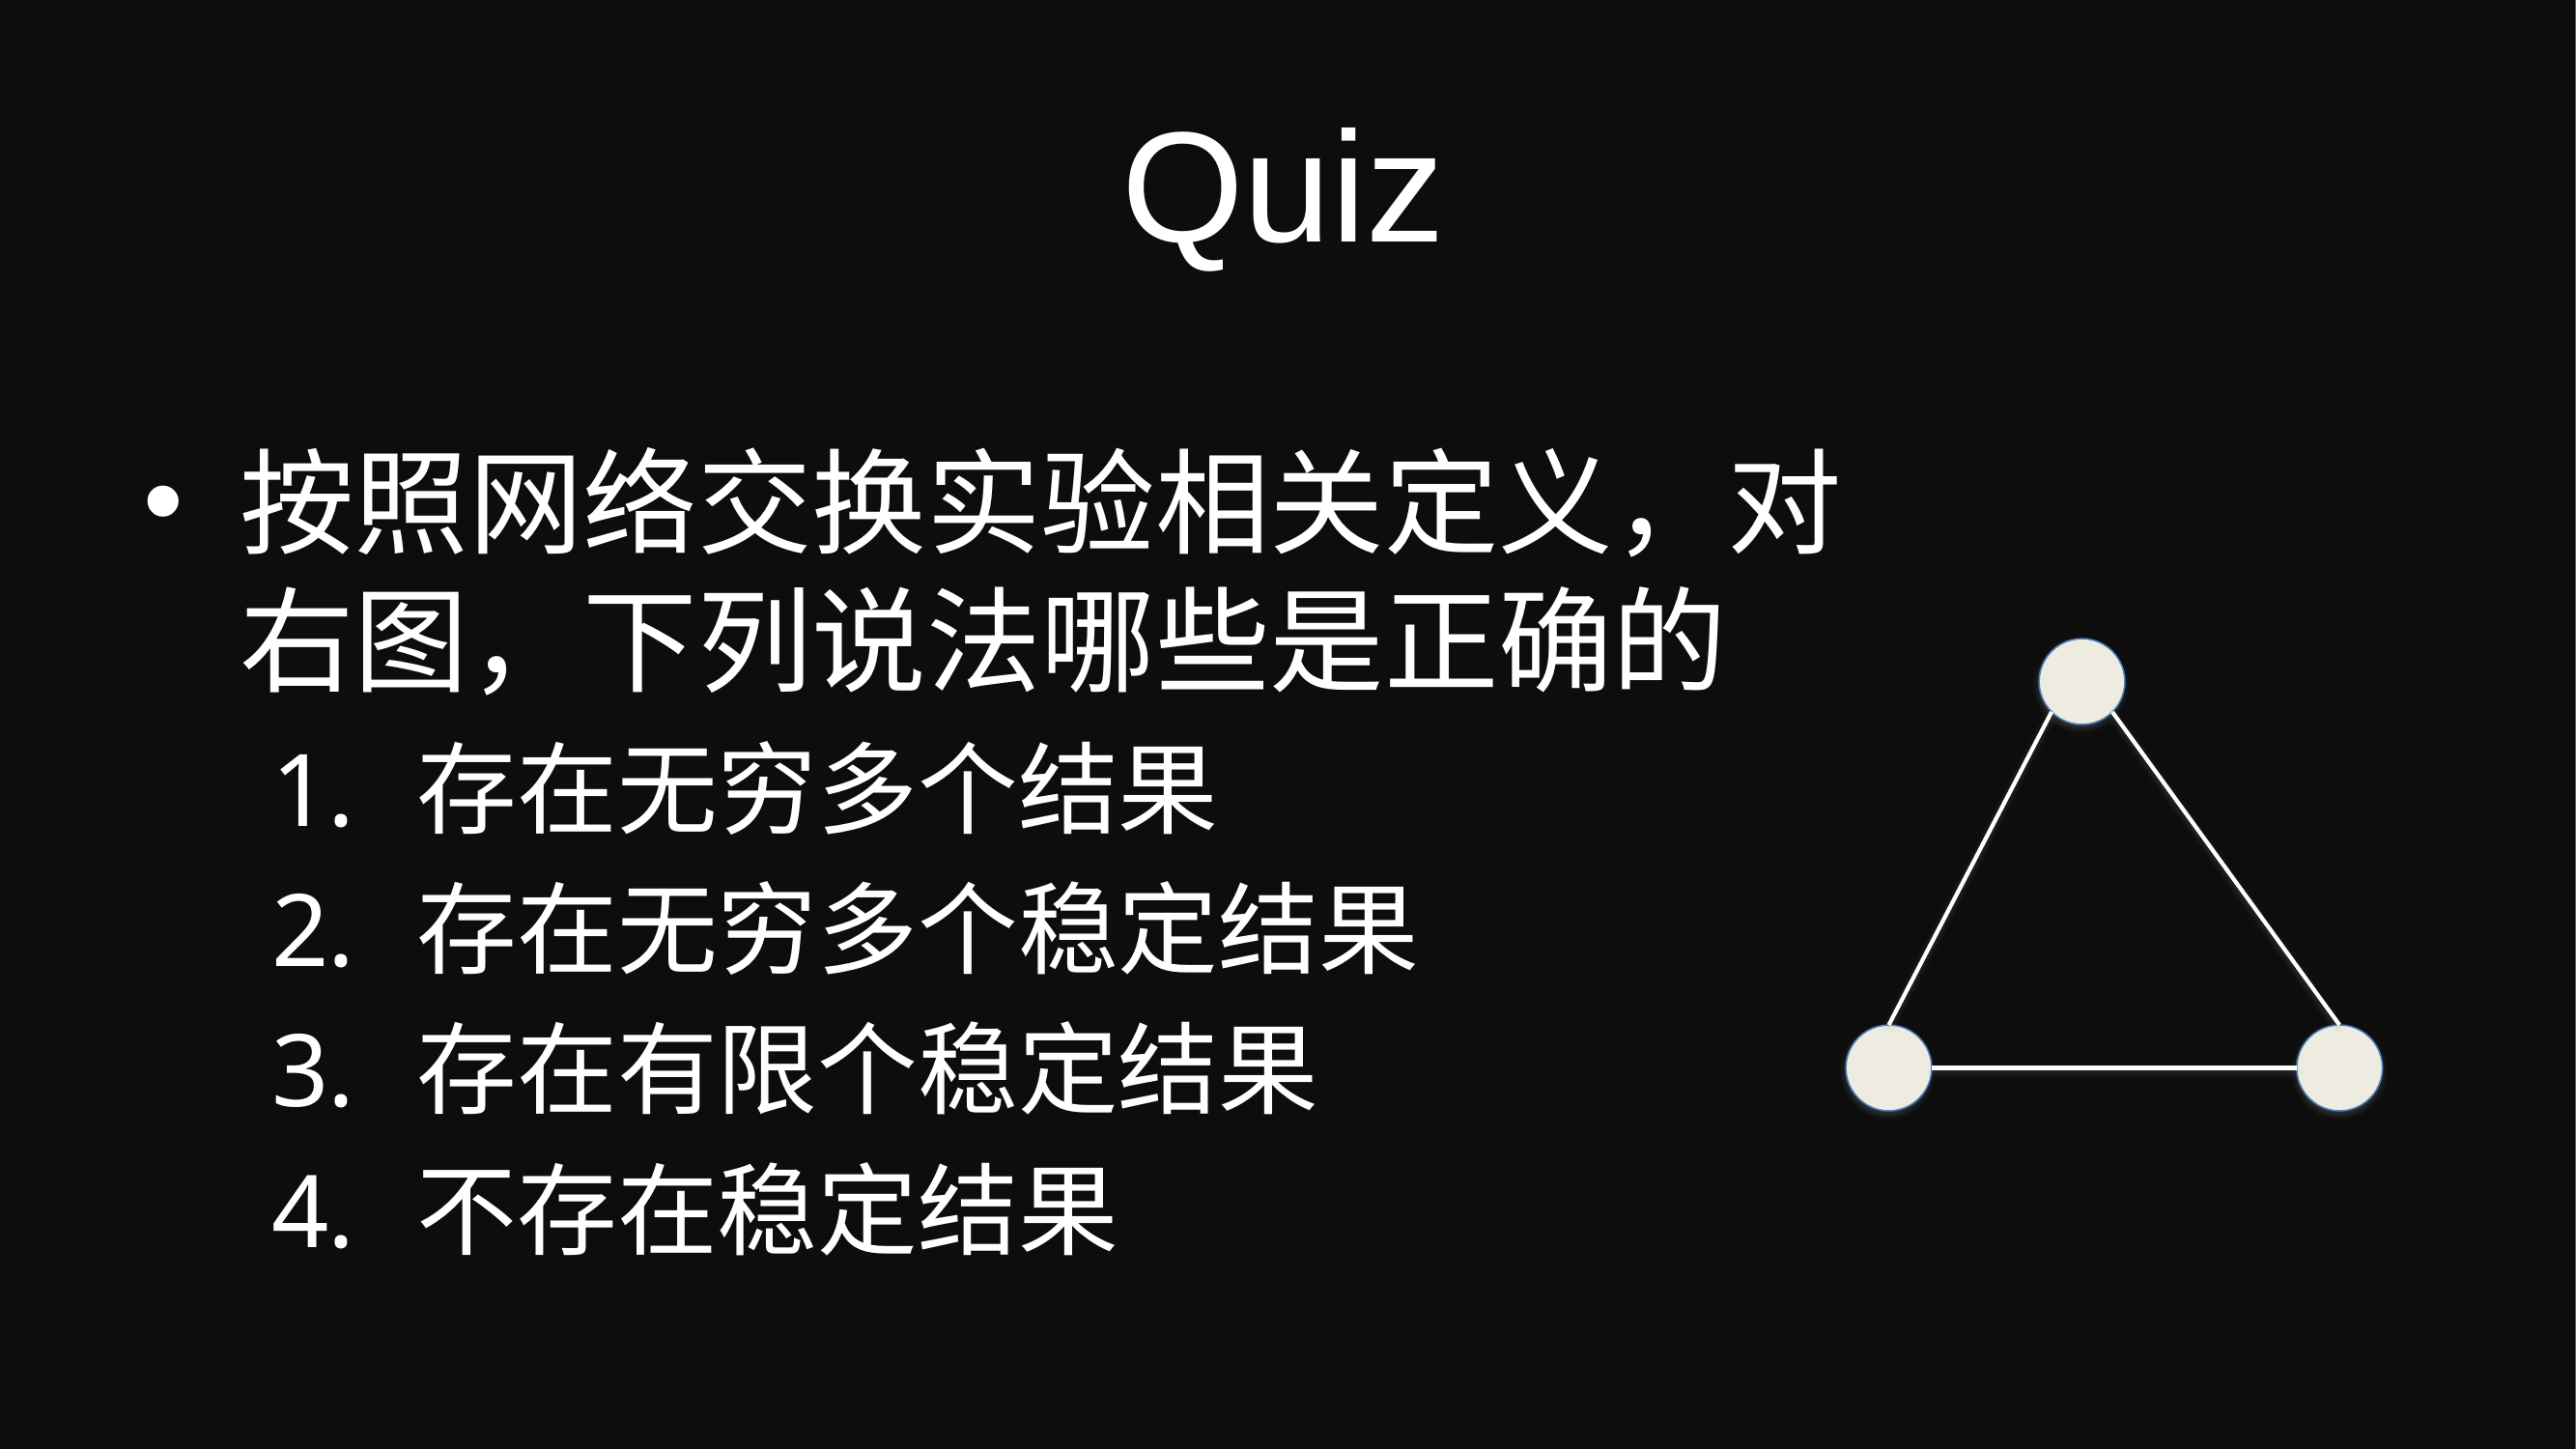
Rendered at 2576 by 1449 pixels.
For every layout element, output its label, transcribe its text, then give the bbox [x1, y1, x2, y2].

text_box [1888, 711, 2052, 1026]
text_box [2039, 639, 2125, 725]
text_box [2111, 711, 2340, 1026]
list 按照网络交换实验相关定义，对右图，下列说法哪些是正确的 存在无穷多个结果 存在无穷多个稳定结果 存在有限个稳定结果 不存在稳定结果 [128, 423, 1911, 1326]
text_box [2296, 1025, 2383, 1111]
text_box [1846, 1025, 1932, 1111]
title Quiz [128, 58, 2448, 300]
